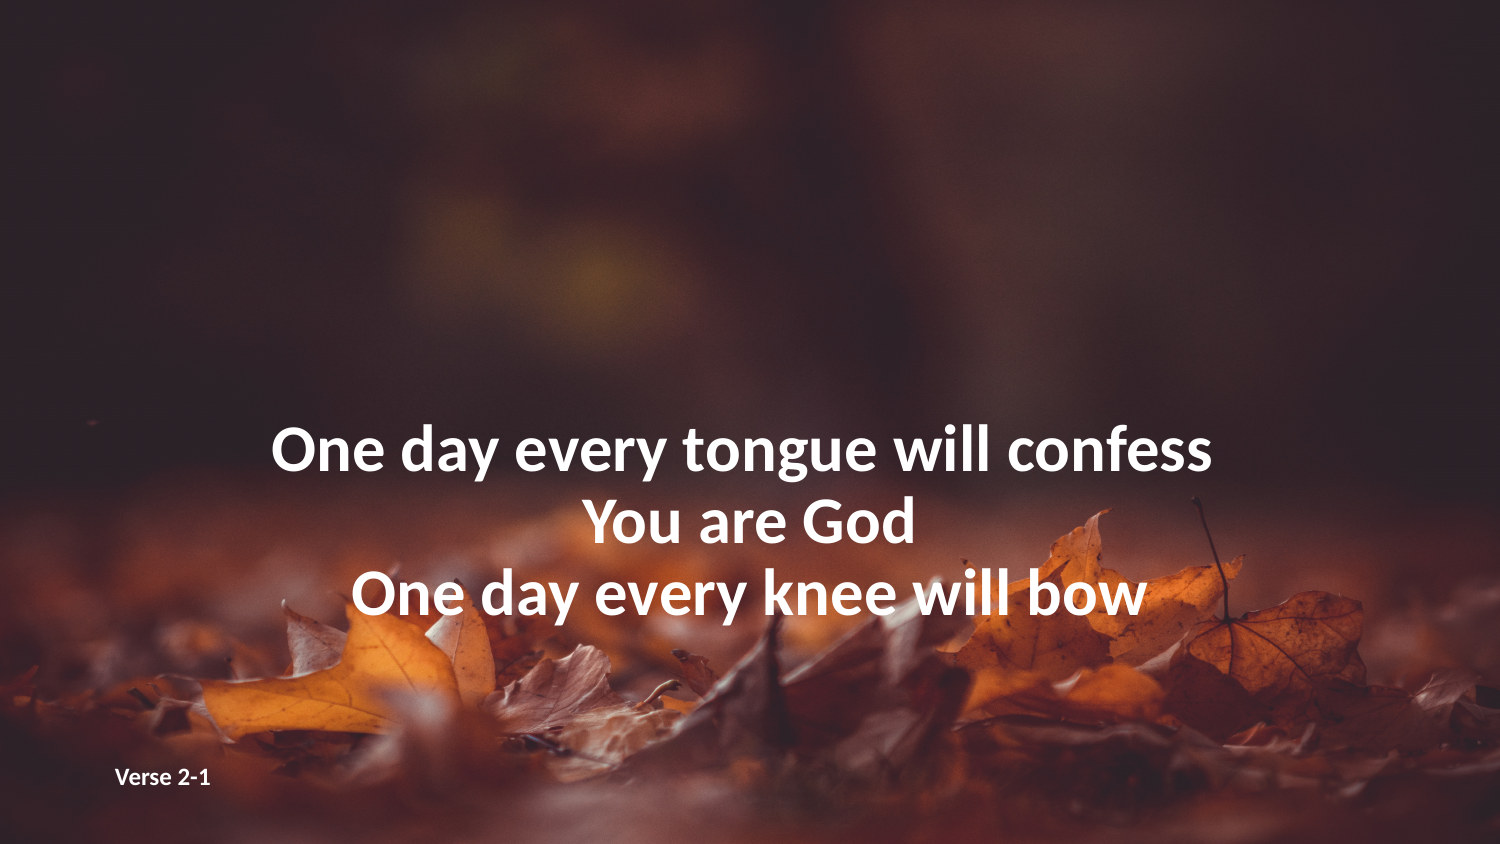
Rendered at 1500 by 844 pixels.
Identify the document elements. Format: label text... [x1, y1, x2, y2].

text_box One day every tongue will confess You are God One day every knee will bow [244, 406, 1256, 638]
text_box Verse 2-1 [100, 752, 258, 798]
picture [0, 0, 1500, 844]
